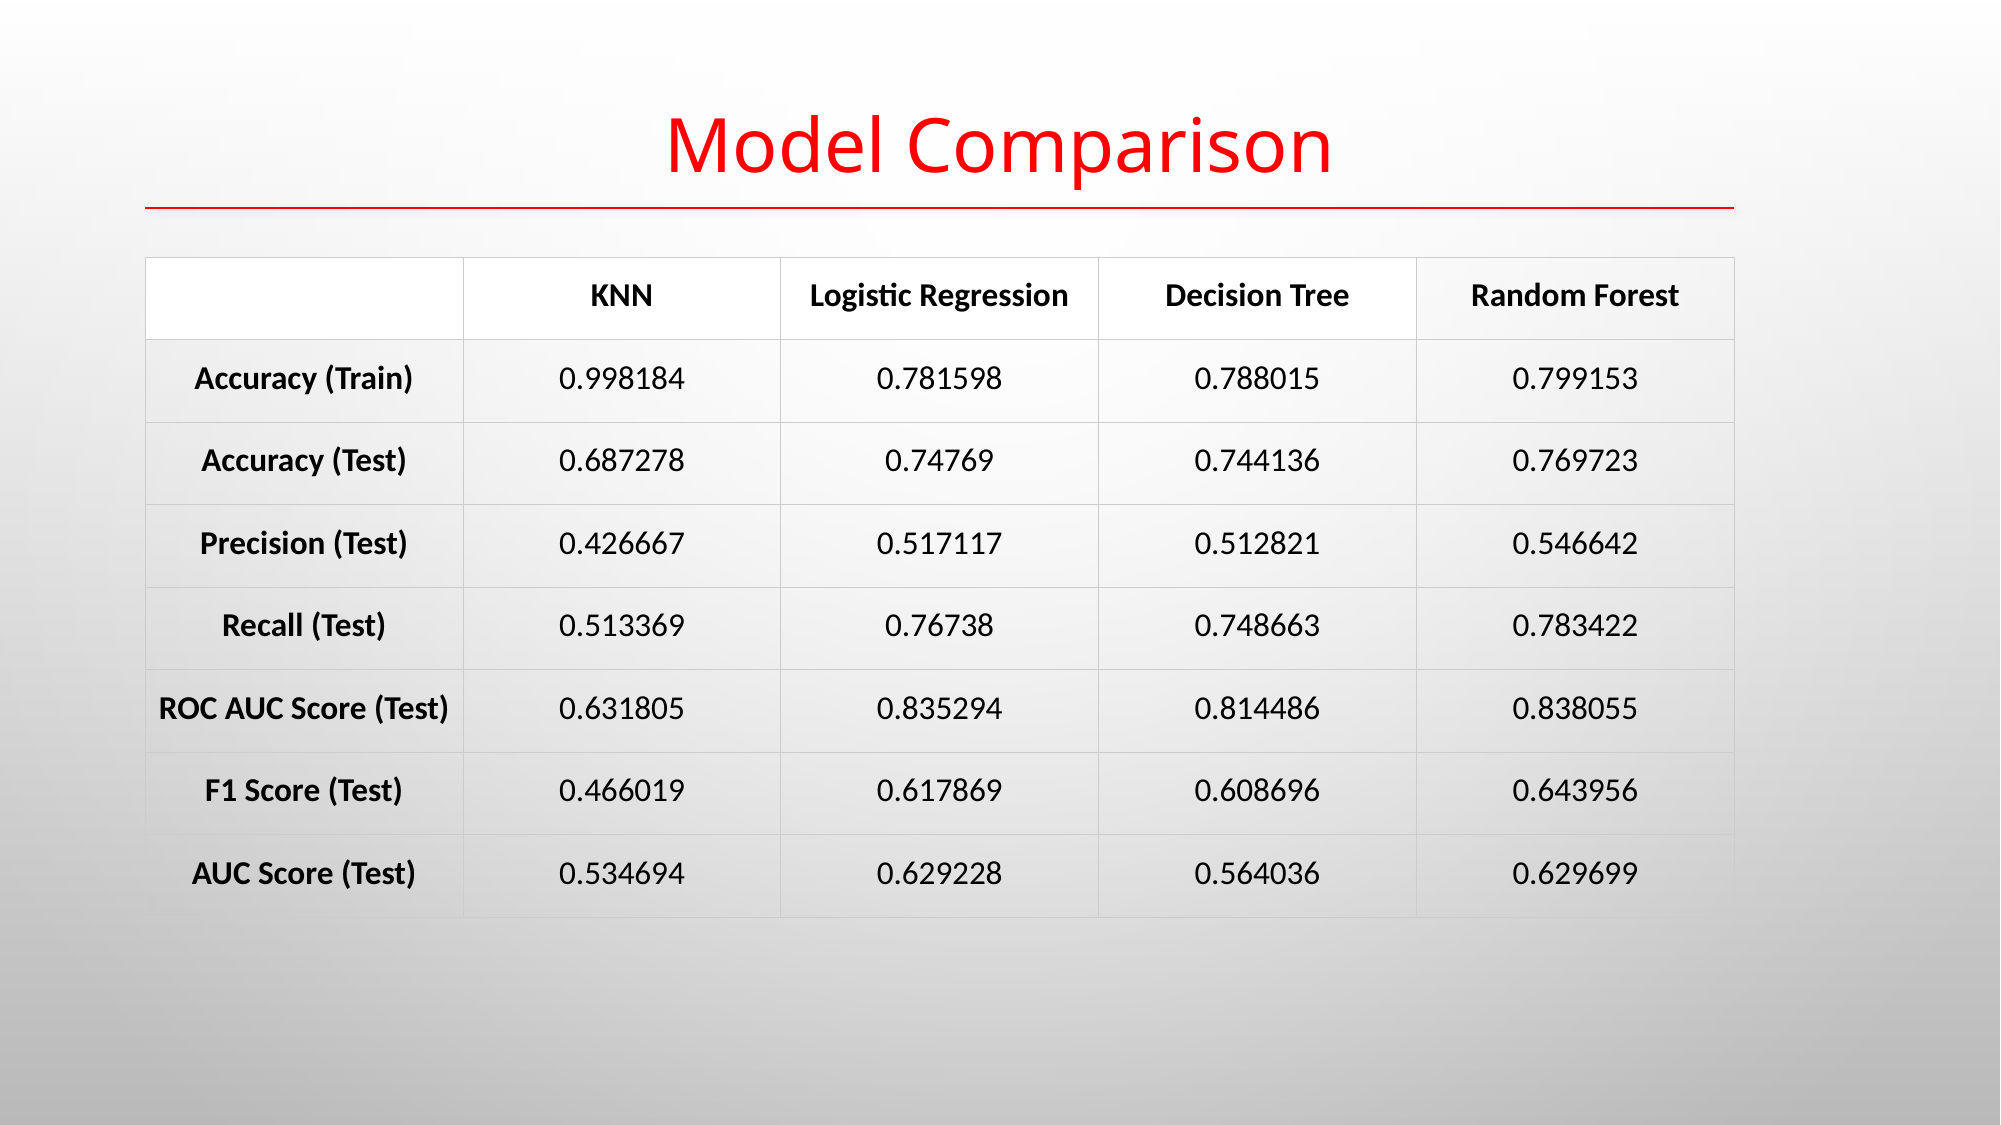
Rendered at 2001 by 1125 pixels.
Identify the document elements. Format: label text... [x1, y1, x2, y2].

table_cell 0.744136 [1099, 423, 1416, 504]
table_cell 0.74769 [781, 423, 1098, 504]
table_cell Accuracy (Train) [146, 340, 463, 422]
table_cell 0.835294 [781, 670, 1098, 752]
table_cell 0.513369 [464, 588, 780, 669]
table_cell F1 Score (Test) [146, 753, 463, 834]
table_cell 0.512821 [1099, 505, 1416, 587]
table_cell 0.617869 [781, 753, 1098, 834]
table_cell 0.687278 [464, 423, 780, 504]
table_header Logistic Regression [781, 258, 1098, 339]
table_cell 0.799153 [1417, 340, 1734, 422]
picture [0, 0, 2000, 1125]
table_cell 0.998184 [464, 340, 780, 422]
table_cell 0.814486 [1099, 670, 1416, 752]
table_cell 0.426667 [464, 505, 780, 587]
table_cell 0.534694 [464, 835, 780, 917]
table_header Random Forest [1417, 258, 1734, 339]
table_cell 0.631805 [464, 670, 780, 752]
table_cell 0.546642 [1417, 505, 1734, 587]
table_header KNN [464, 258, 780, 339]
table_header [146, 258, 463, 339]
table_cell 0.643956 [1417, 753, 1734, 834]
table_cell Precision (Test) [146, 505, 463, 587]
table_cell 0.608696 [1099, 753, 1416, 834]
table_cell 0.466019 [464, 753, 780, 834]
table_cell 0.76738 [781, 588, 1098, 669]
table_cell Accuracy (Test) [146, 423, 463, 504]
table_cell 0.781598 [781, 340, 1098, 422]
table_header Decision Tree [1099, 258, 1416, 339]
table_cell 0.564036 [1099, 835, 1416, 917]
table_cell ROC AUC Score (Test) [146, 670, 463, 752]
table_cell Recall (Test) [146, 588, 463, 669]
table_cell 0.783422 [1417, 588, 1734, 669]
title Model Comparison [137, 39, 1863, 257]
table_cell 0.748663 [1099, 588, 1416, 669]
table_cell 0.769723 [1417, 423, 1734, 504]
table_cell 0.788015 [1099, 340, 1416, 422]
table_cell 0.838055 [1417, 670, 1734, 752]
table_cell AUC Score (Test) [146, 835, 463, 917]
table_cell 0.629699 [1417, 835, 1734, 917]
table_cell 0.629228 [781, 835, 1098, 917]
table_cell 0.517117 [781, 505, 1098, 587]
